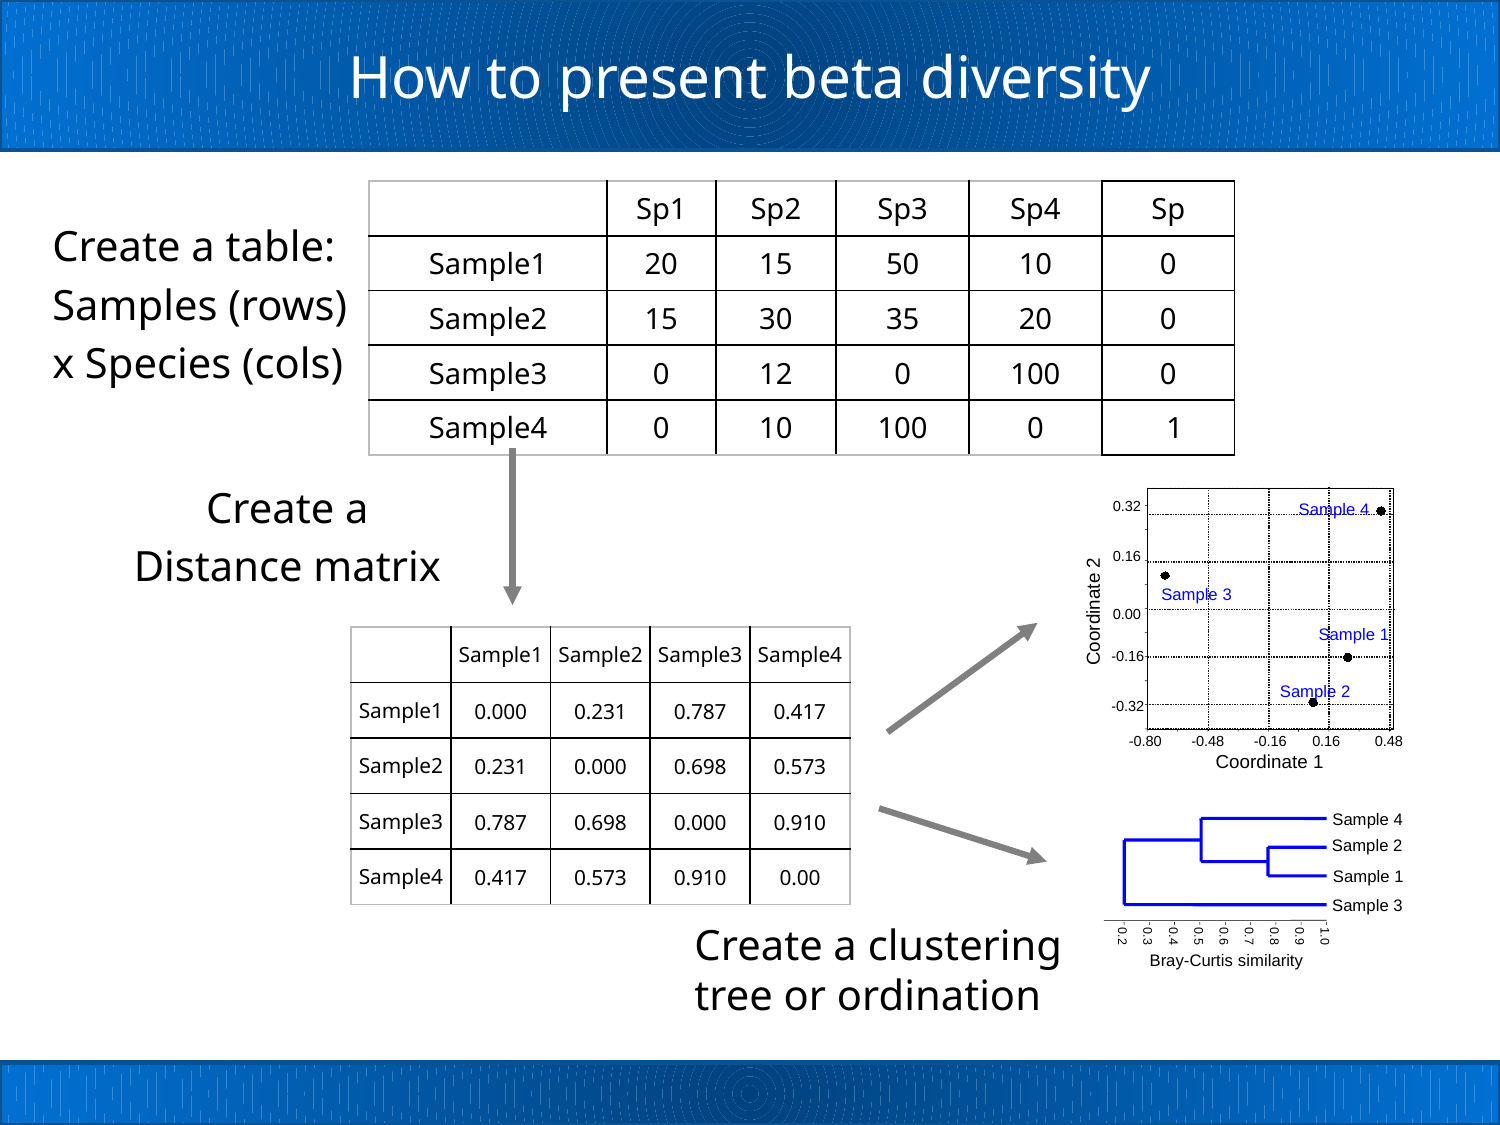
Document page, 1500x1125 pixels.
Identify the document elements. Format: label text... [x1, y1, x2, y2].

table_cell Sample4 [370, 401, 606, 454]
table_cell 0.698 [551, 794, 649, 848]
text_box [1080, 487, 1404, 773]
table_cell 0.573 [551, 850, 649, 904]
table_header Sp [1103, 182, 1234, 235]
table_cell 0.231 [551, 683, 649, 737]
table_header Sp3 [837, 182, 968, 235]
table_cell 0.000 [452, 683, 550, 737]
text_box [878, 808, 1048, 862]
table_header Sp1 [608, 182, 715, 235]
table_cell 0.00 [751, 850, 849, 904]
text_box Create a Distance matrix [99, 474, 475, 598]
table_cell Sample2 [413, 291, 606, 344]
table_cell 0 [1103, 291, 1234, 344]
table_cell 0.910 [751, 794, 849, 848]
table_cell 0 [1103, 346, 1234, 399]
table_cell 0.231 [452, 739, 550, 793]
text_box Create a clustering tree or ordination [679, 911, 1079, 1027]
table_cell Sample3 [370, 346, 606, 399]
table_cell 1 [1103, 401, 1234, 454]
table_cell 0 [1103, 237, 1234, 290]
table_header Sample2 [551, 628, 649, 682]
table_cell 15 [608, 291, 715, 344]
table_header Sample4 [751, 628, 849, 682]
table_cell 10 [717, 401, 835, 454]
table_cell 0.910 [651, 850, 749, 904]
table_cell 0.787 [651, 683, 749, 737]
table_cell 0.000 [651, 794, 749, 848]
table_cell Sample1 [352, 683, 450, 737]
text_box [887, 622, 1038, 733]
table_cell 0 [970, 401, 1101, 454]
table_cell 15 [717, 237, 835, 290]
table_cell 0.000 [551, 739, 649, 793]
table_cell 20 [970, 291, 1101, 344]
table_cell Sample2 [352, 739, 450, 793]
table_cell 100 [837, 401, 968, 454]
table_cell 20 [608, 237, 715, 290]
table_cell 30 [717, 291, 835, 344]
table_header [370, 182, 606, 235]
text_box Create a table: Samples (rows) x Species (cols) [37, 212, 413, 394]
table_cell Sample1 [413, 237, 606, 290]
table_cell 0 [608, 346, 715, 399]
table_cell 12 [717, 346, 835, 399]
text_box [1103, 808, 1405, 971]
table_cell 50 [837, 237, 968, 290]
table_cell 100 [970, 346, 1101, 399]
table_cell 0 [837, 346, 968, 399]
table_cell Sample4 [352, 850, 450, 904]
table_cell 0 [608, 401, 715, 454]
table_cell Sample3 [352, 794, 450, 848]
table_cell 0.417 [751, 683, 849, 737]
table_header Sp4 [970, 182, 1101, 235]
table_cell 35 [837, 291, 968, 344]
table_cell 10 [970, 237, 1101, 290]
table_header [352, 628, 450, 682]
table_cell 0.573 [751, 739, 849, 793]
table_header Sample1 [452, 628, 550, 682]
table_cell 0.787 [452, 794, 550, 848]
table_cell 0.698 [651, 739, 749, 793]
table_header Sample3 [651, 628, 749, 682]
table_cell 0.417 [452, 850, 550, 904]
table_header Sp2 [717, 182, 835, 235]
title How to present beta diversity [150, 0, 1350, 150]
